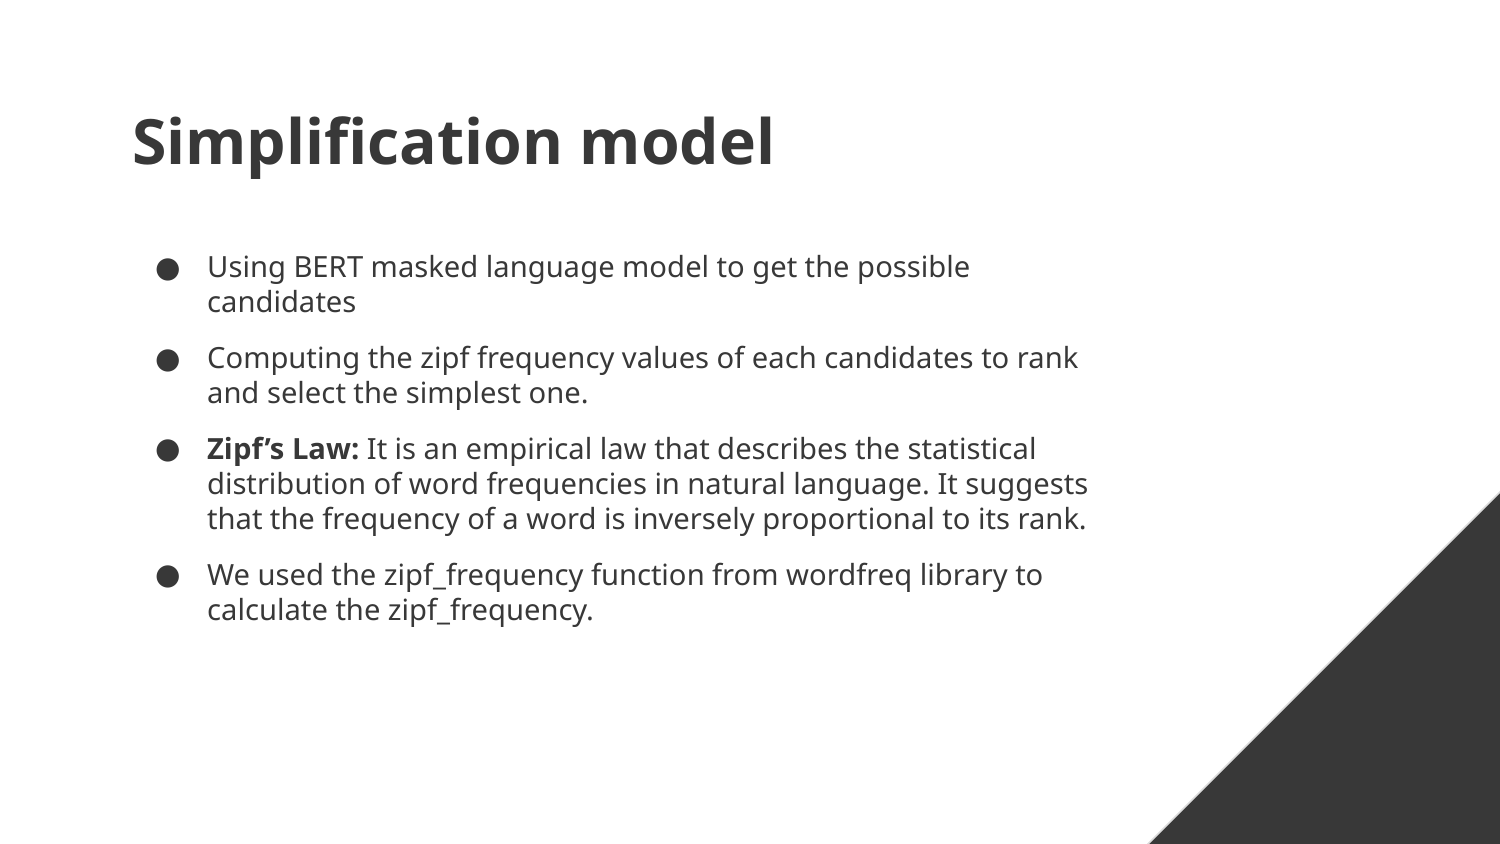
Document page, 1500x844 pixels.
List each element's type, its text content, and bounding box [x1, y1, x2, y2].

title Simplification model [116, 87, 1274, 174]
list Using BERT masked language model to get the possible candidates Computing the zipf frequency values of each candidates to rank and select the simplest one. Zipf’s Law: It is an empirical law that describes the statistical distribution of word frequencies in natural language. It suggests that the frequency of a word is inversely proportional to its rank. We used the zipf_frequency function from wordfreq library to calculate the zipf_frequency. [116, 233, 1114, 769]
